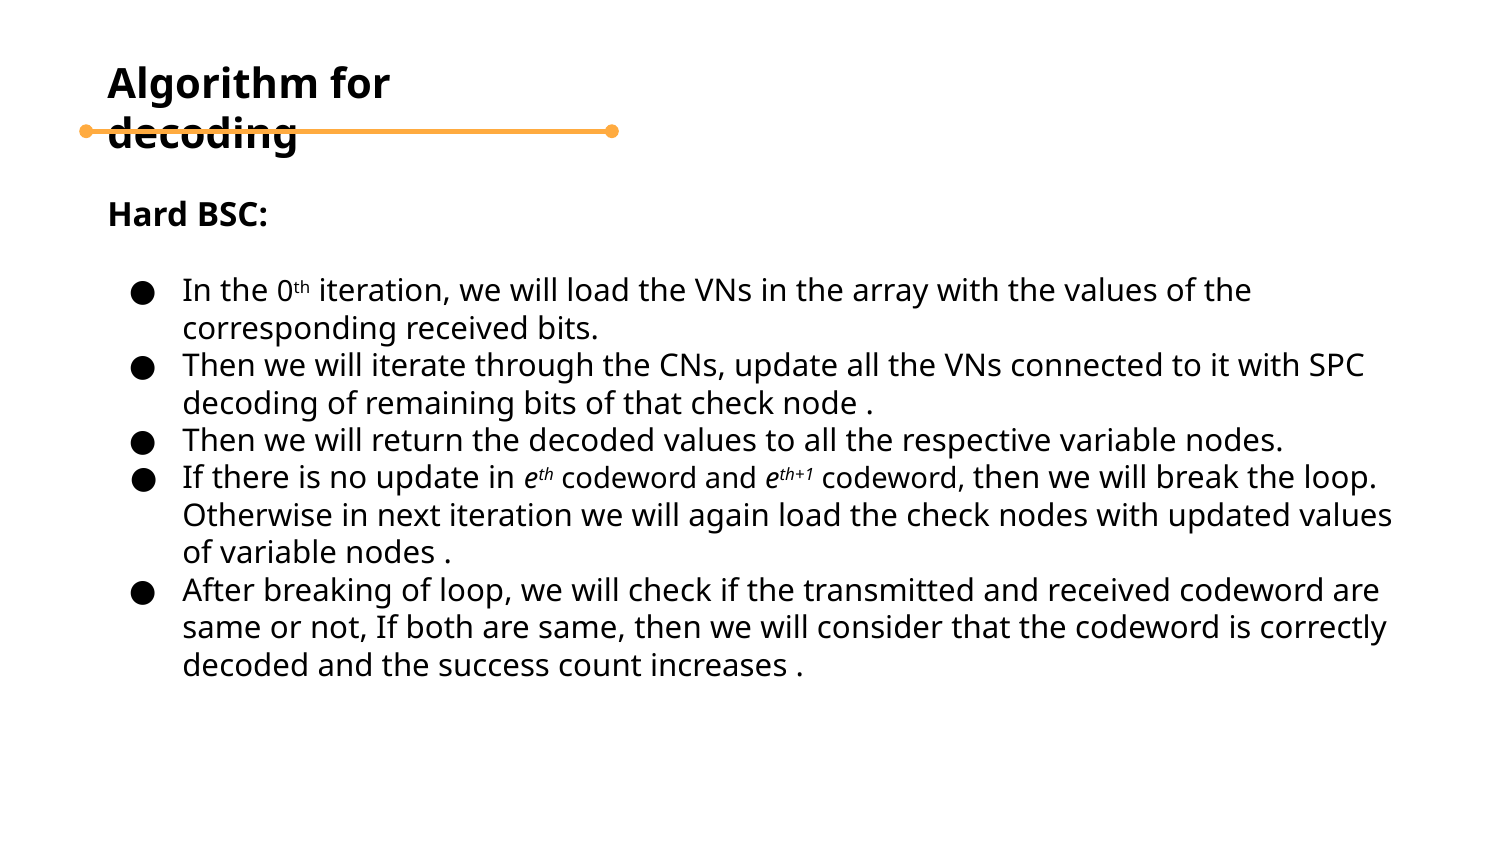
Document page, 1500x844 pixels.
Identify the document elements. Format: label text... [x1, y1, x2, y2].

text_box Algorithm for decoding [92, 140, 606, 172]
text_box Hard BSC: In the 0th iteration, we will load the VNs in the array with the values of the corresponding received bits. Then we will iterate through the CNs, update all the VNs connected to it with SPC decoding of remaining bits of that check node . Then we will return the decoded values to all the respective variable nodes. If there is no update in eth codeword and eth+1 codeword, then we will break the loop. Otherwise in next iteration we will again load the check nodes with updated values of variable nodes . After breaking of loop, we will check if the transmitted and received codeword are same or not, If both are same, then we will consider that the codeword is correctly decoded and the success count increases . [92, 178, 1425, 733]
text_box Algorithm for decoding [92, 41, 606, 129]
